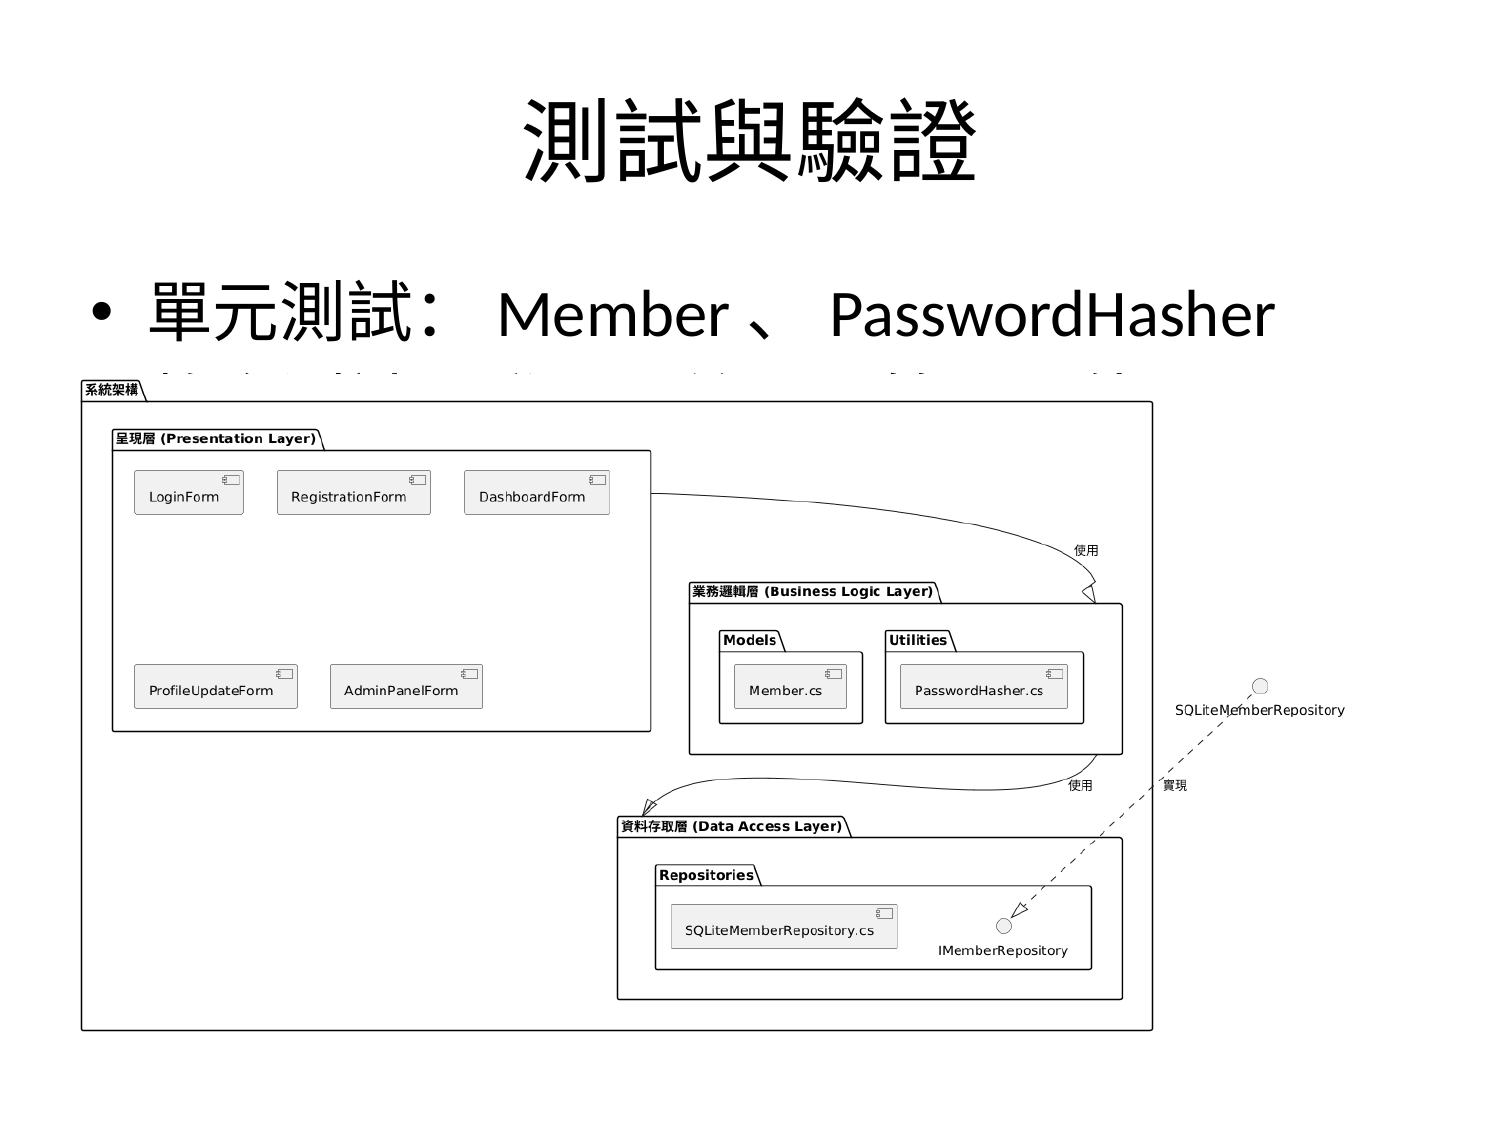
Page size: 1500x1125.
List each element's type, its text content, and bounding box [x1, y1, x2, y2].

title 測試與驗證 [75, 45, 1425, 233]
picture [74, 374, 1351, 1036]
list 單元測試：Member、PasswordHasher 整合測試：登入、註冊、管理功能 [75, 262, 1425, 1005]
